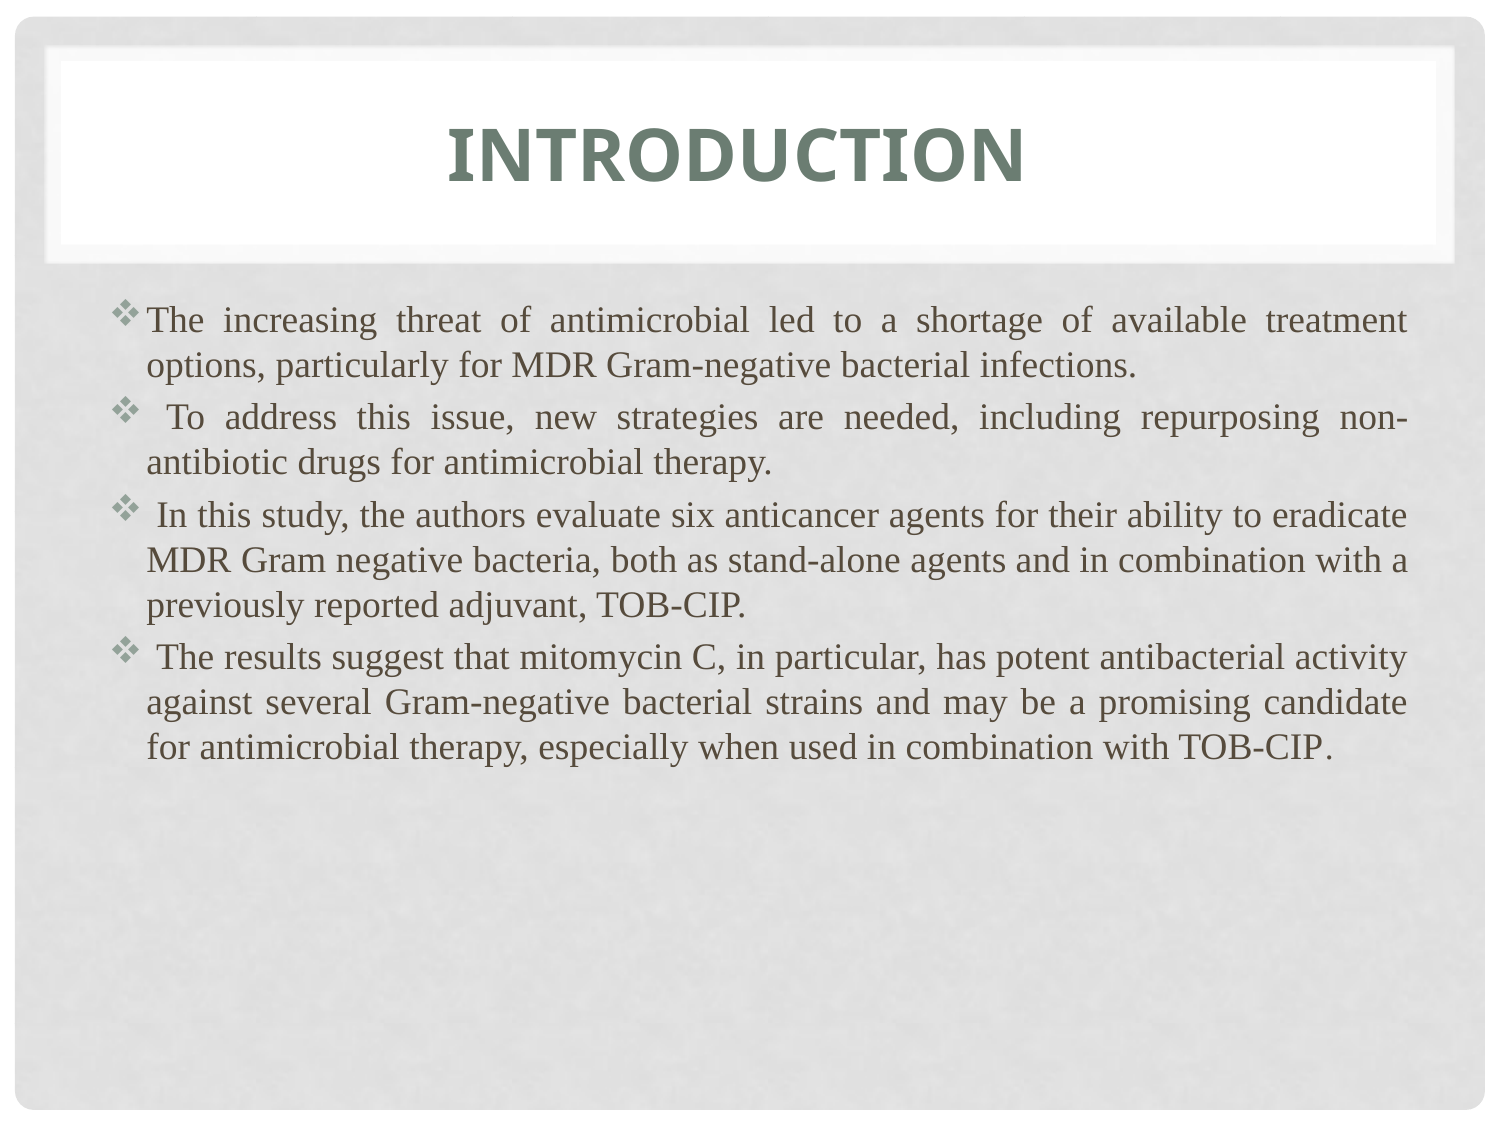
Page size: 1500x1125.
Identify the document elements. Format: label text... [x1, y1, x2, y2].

list The increasing threat of antimicrobial led to a shortage of available treatment options, particularly for MDR Gram-negative bacterial infections. To address this issue, new strategies are needed, including repurposing non-antibiotic drugs for antimicrobial therapy. In this study, the authors evaluate six anticancer agents for their ability to eradicate MDR Gram negative bacteria, both as stand-alone agents and in combination with a previously reported adjuvant, TOB-CIP. The results suggest that mitomycin C, in particular, has potent antibacterial activity against several Gram-negative bacterial strains and may be a promising candidate for antimicrobial therapy, especially when used in combination with TOB-CIP. [75, 287, 1425, 1005]
title Introduction [69, 66, 1425, 238]
